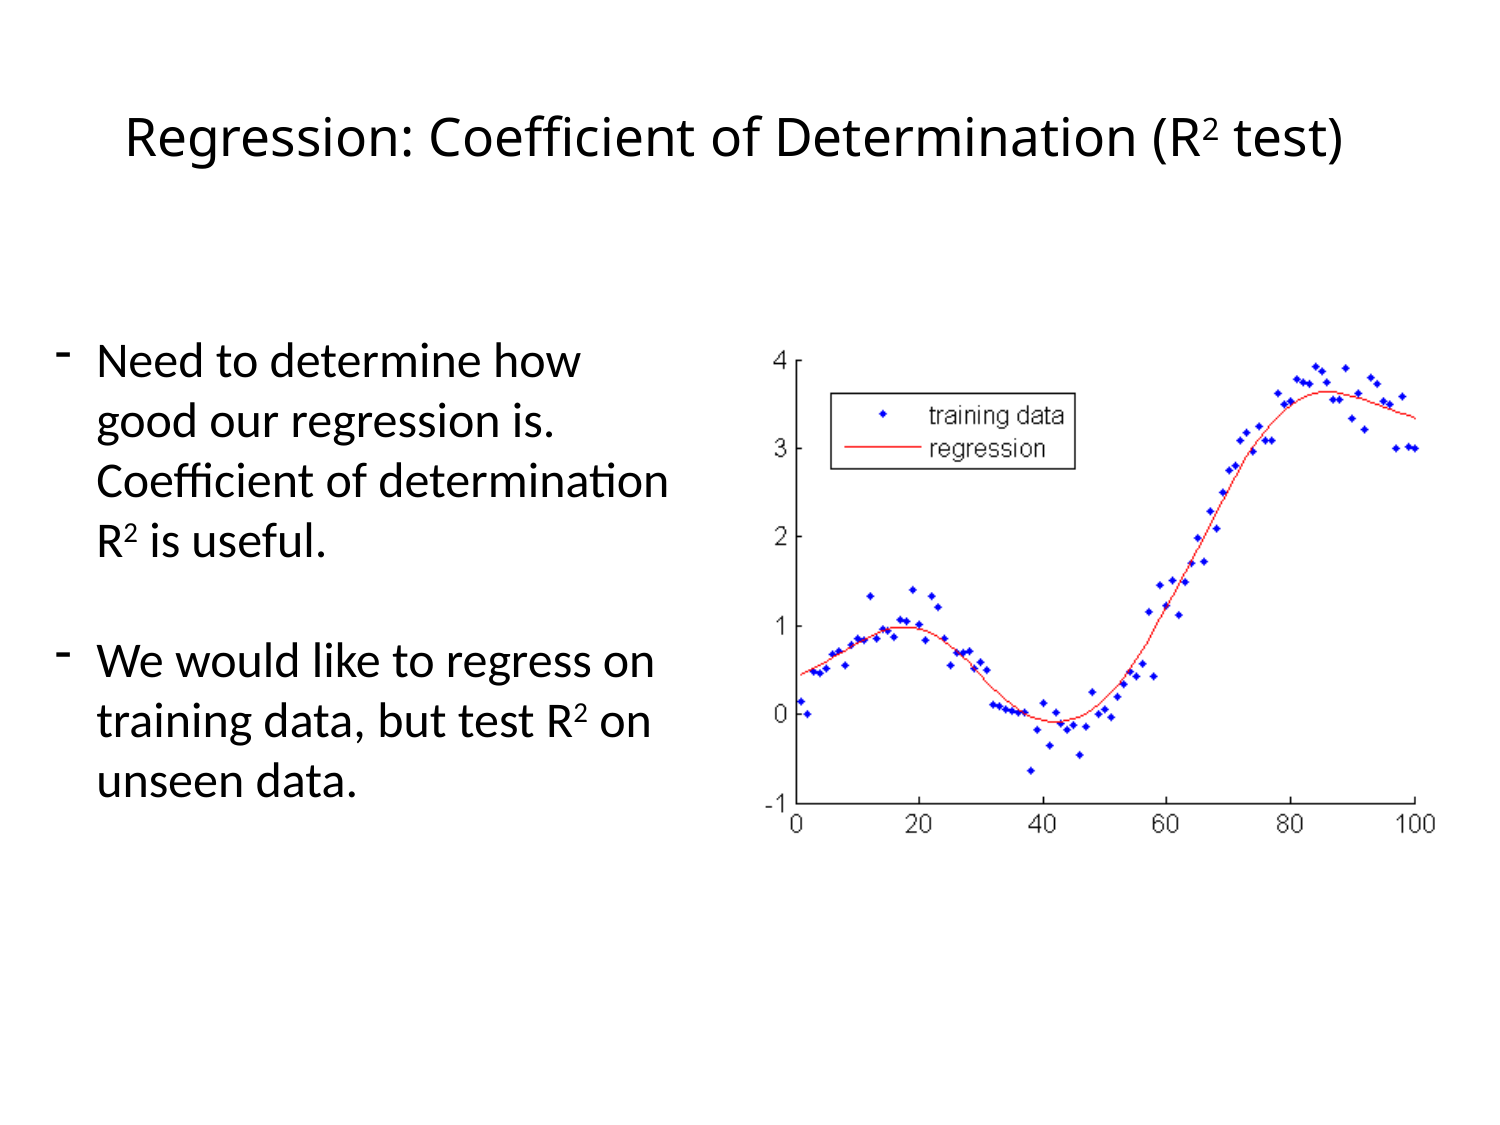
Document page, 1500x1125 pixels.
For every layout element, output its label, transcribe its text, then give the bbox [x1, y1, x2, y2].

picture [692, 319, 1490, 863]
title Regression: Coefficient of Determination (R2 test) [109, 84, 1391, 193]
text_box Need to determine how good our regression is. Coefficient of determination R2 is useful. We would like to regress on training data, but test R2 on unseen data. [40, 284, 704, 956]
